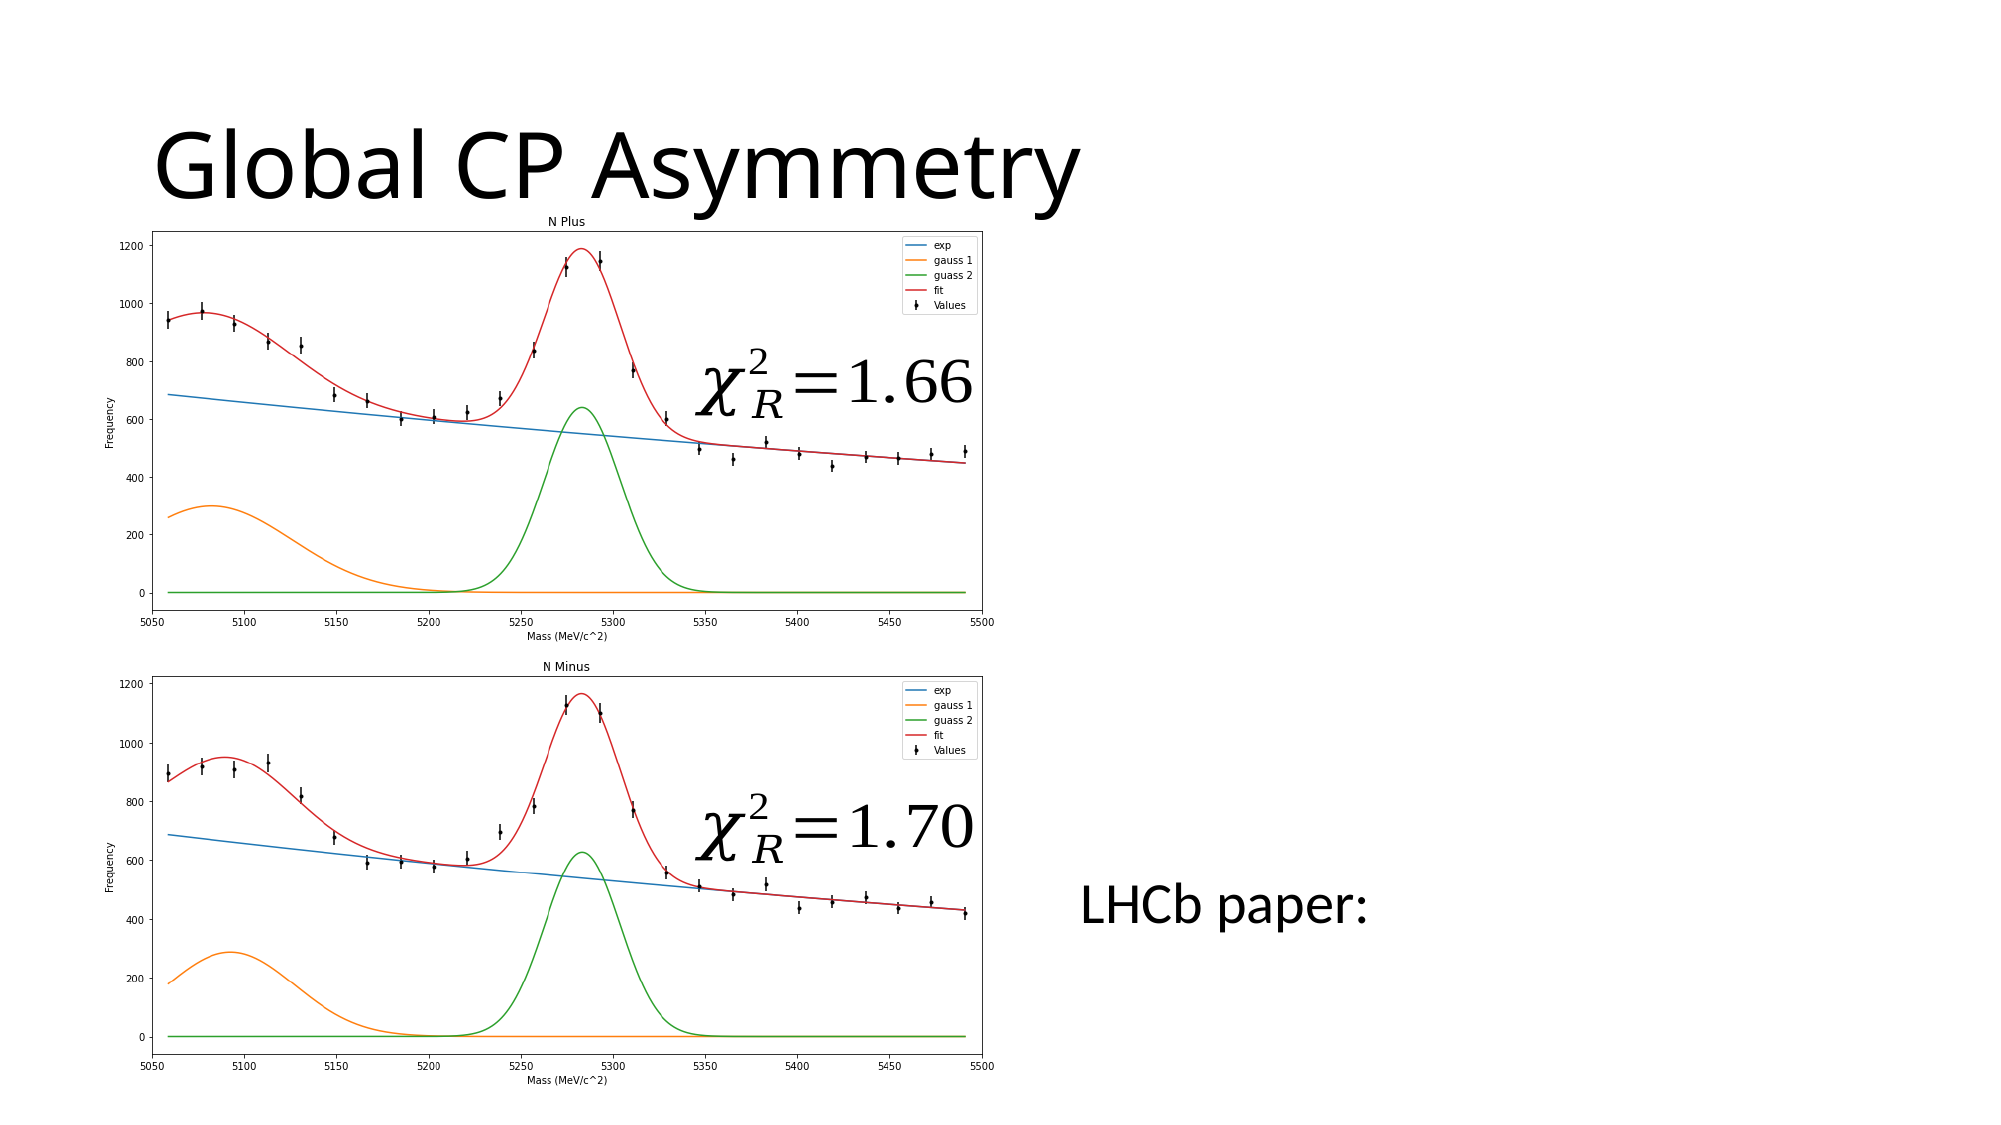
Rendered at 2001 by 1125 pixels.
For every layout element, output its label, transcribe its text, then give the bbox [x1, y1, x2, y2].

title Global CP Asymmetry [137, 59, 1863, 278]
picture [98, 654, 1000, 1091]
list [98, 209, 1000, 647]
